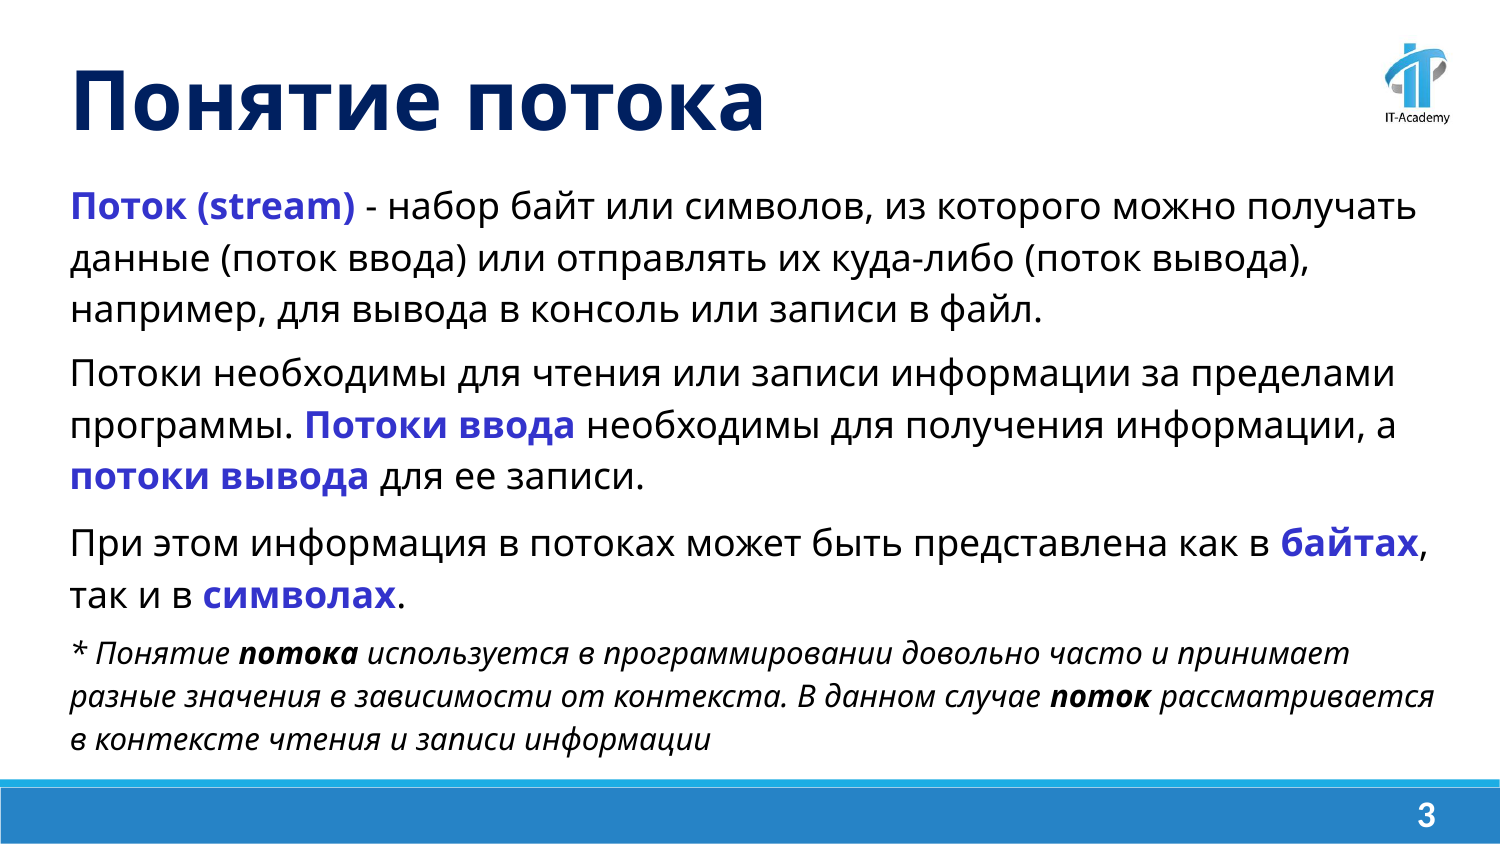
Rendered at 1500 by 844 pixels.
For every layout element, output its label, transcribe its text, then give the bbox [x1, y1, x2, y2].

text_box ‹#› [1390, 782, 1463, 827]
text_box Поток (stream) - набор байт или символов, из которого можно получать данные (поток ввода) или отправлять их куда-либо (поток вывода), например, для вывода в консоль или записи в файл. [54, 159, 1472, 346]
text_box * Понятие потока используется в программировании довольно часто и принимает разные значения в зависимости от контекста. В данном случае поток рассматривается в контексте чтения и записи информации [54, 612, 1472, 773]
text_box Потоки необходимы для чтения или записи информации за пределами программы. Потоки ввода необходимы для получения информации, а потоки вывода для ее записи. [54, 327, 1446, 497]
text_box Понятие потока [54, 16, 1405, 179]
picture [1405, 35, 1461, 126]
text_box При этом информация в потоках может быть представлена как в байтах, так и в символах. [54, 497, 1446, 631]
